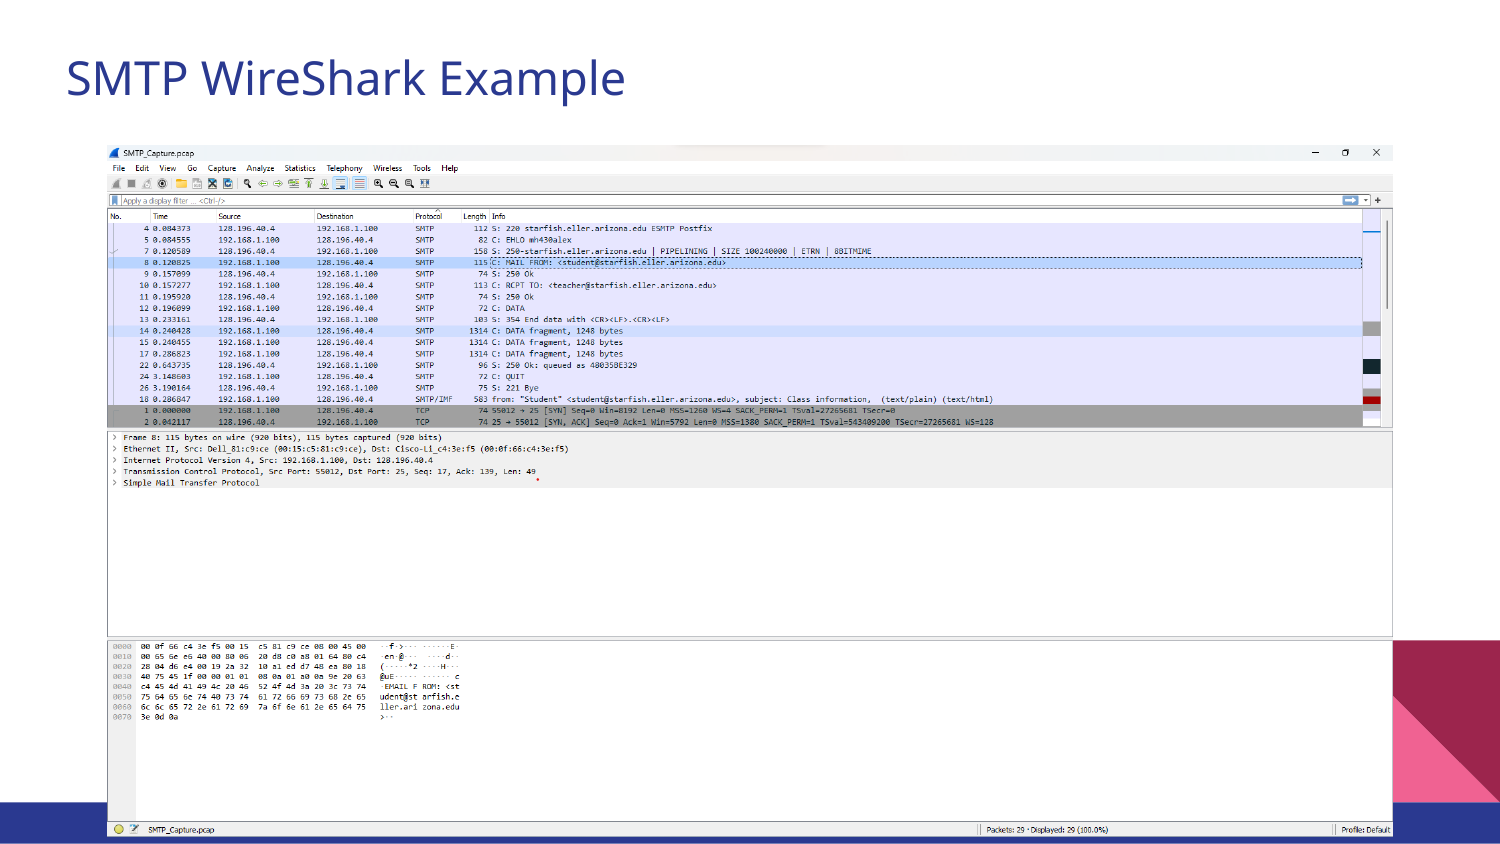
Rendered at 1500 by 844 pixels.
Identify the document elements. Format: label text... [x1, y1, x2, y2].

title SMTP WireShark Example [51, 29, 1449, 124]
picture [107, 145, 1393, 838]
